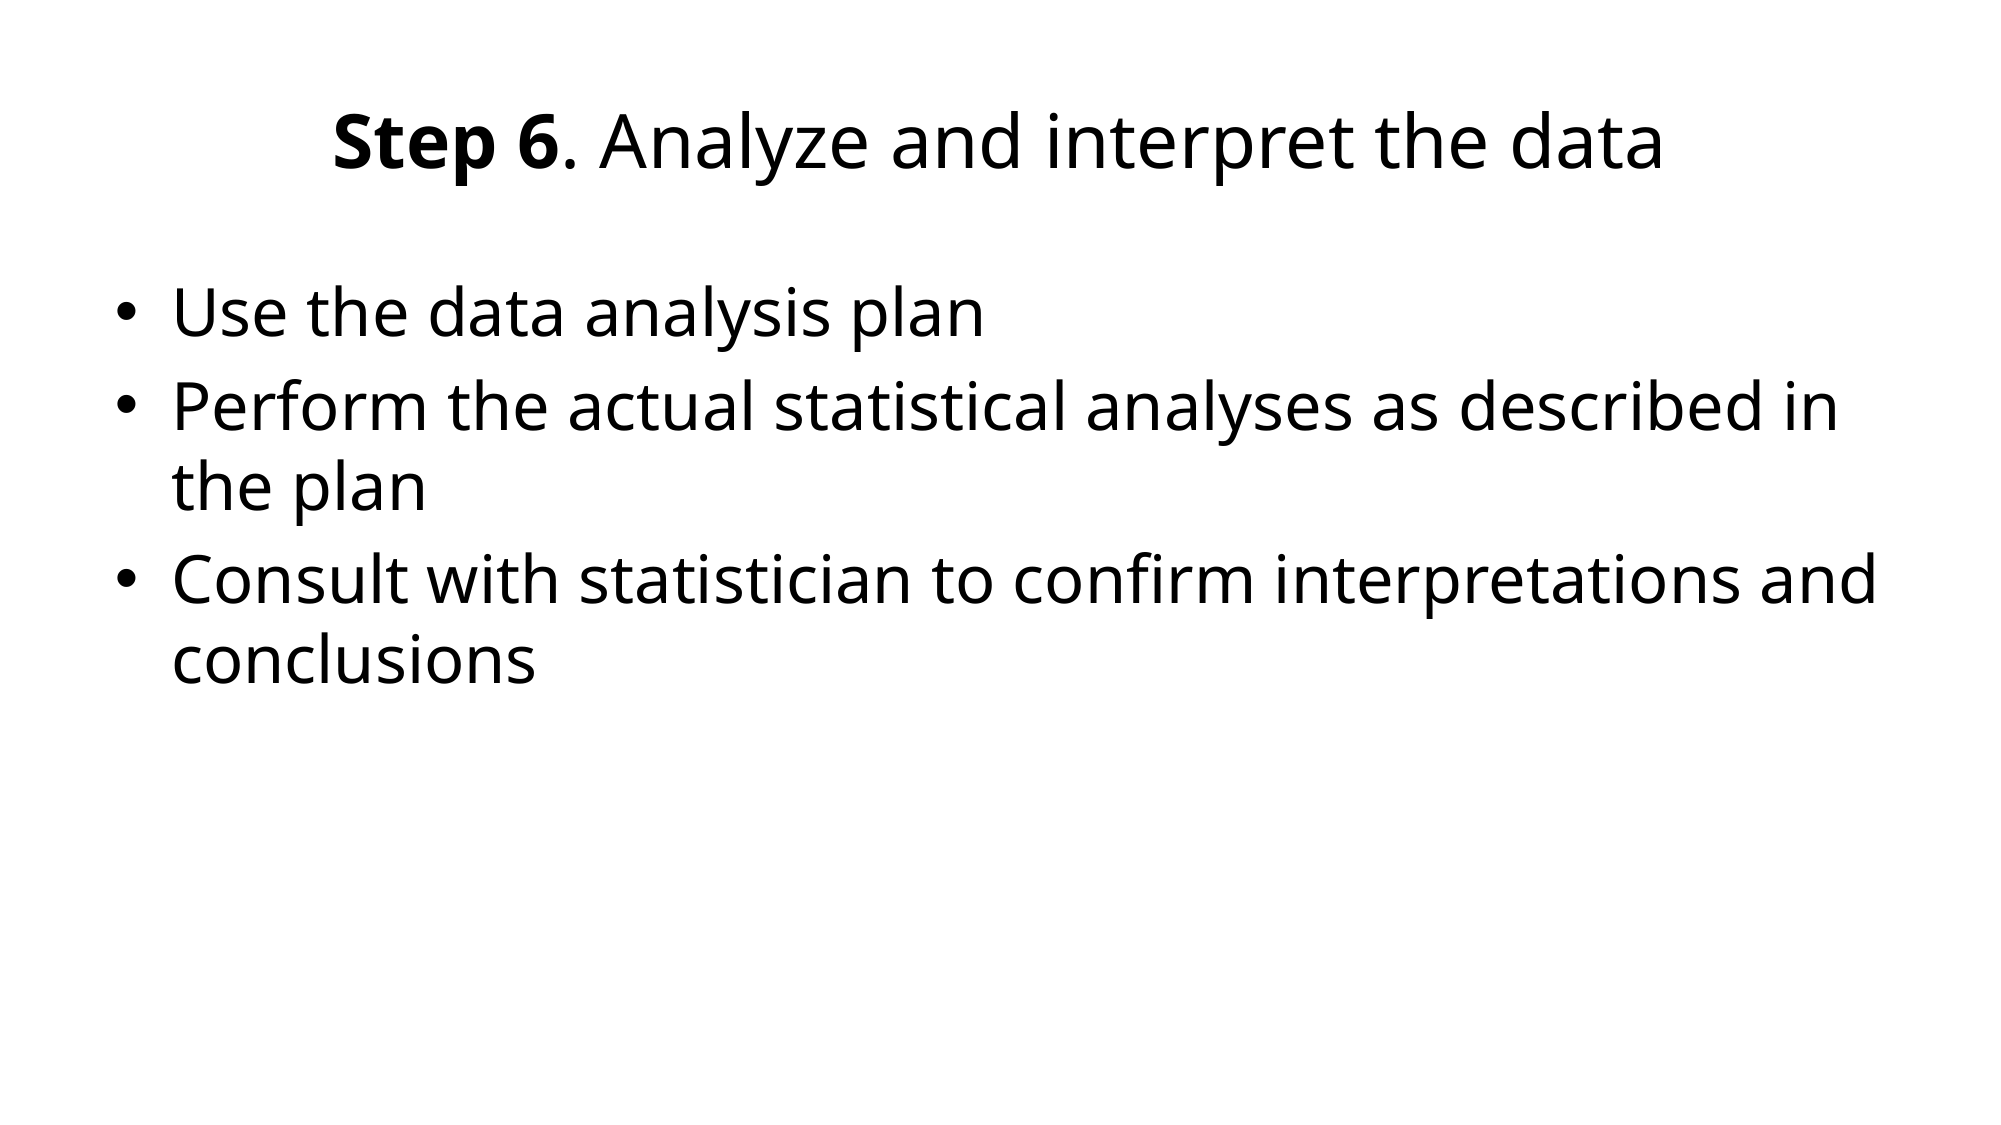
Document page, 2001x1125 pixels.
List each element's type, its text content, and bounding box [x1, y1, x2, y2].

title Step 6. Analyze and interpret the data [99, 45, 1900, 233]
list Use the data analysis plan Perform the actual statistical analyses as described in the plan Consult with statistician to confirm interpretations and conclusions [99, 262, 1900, 1005]
